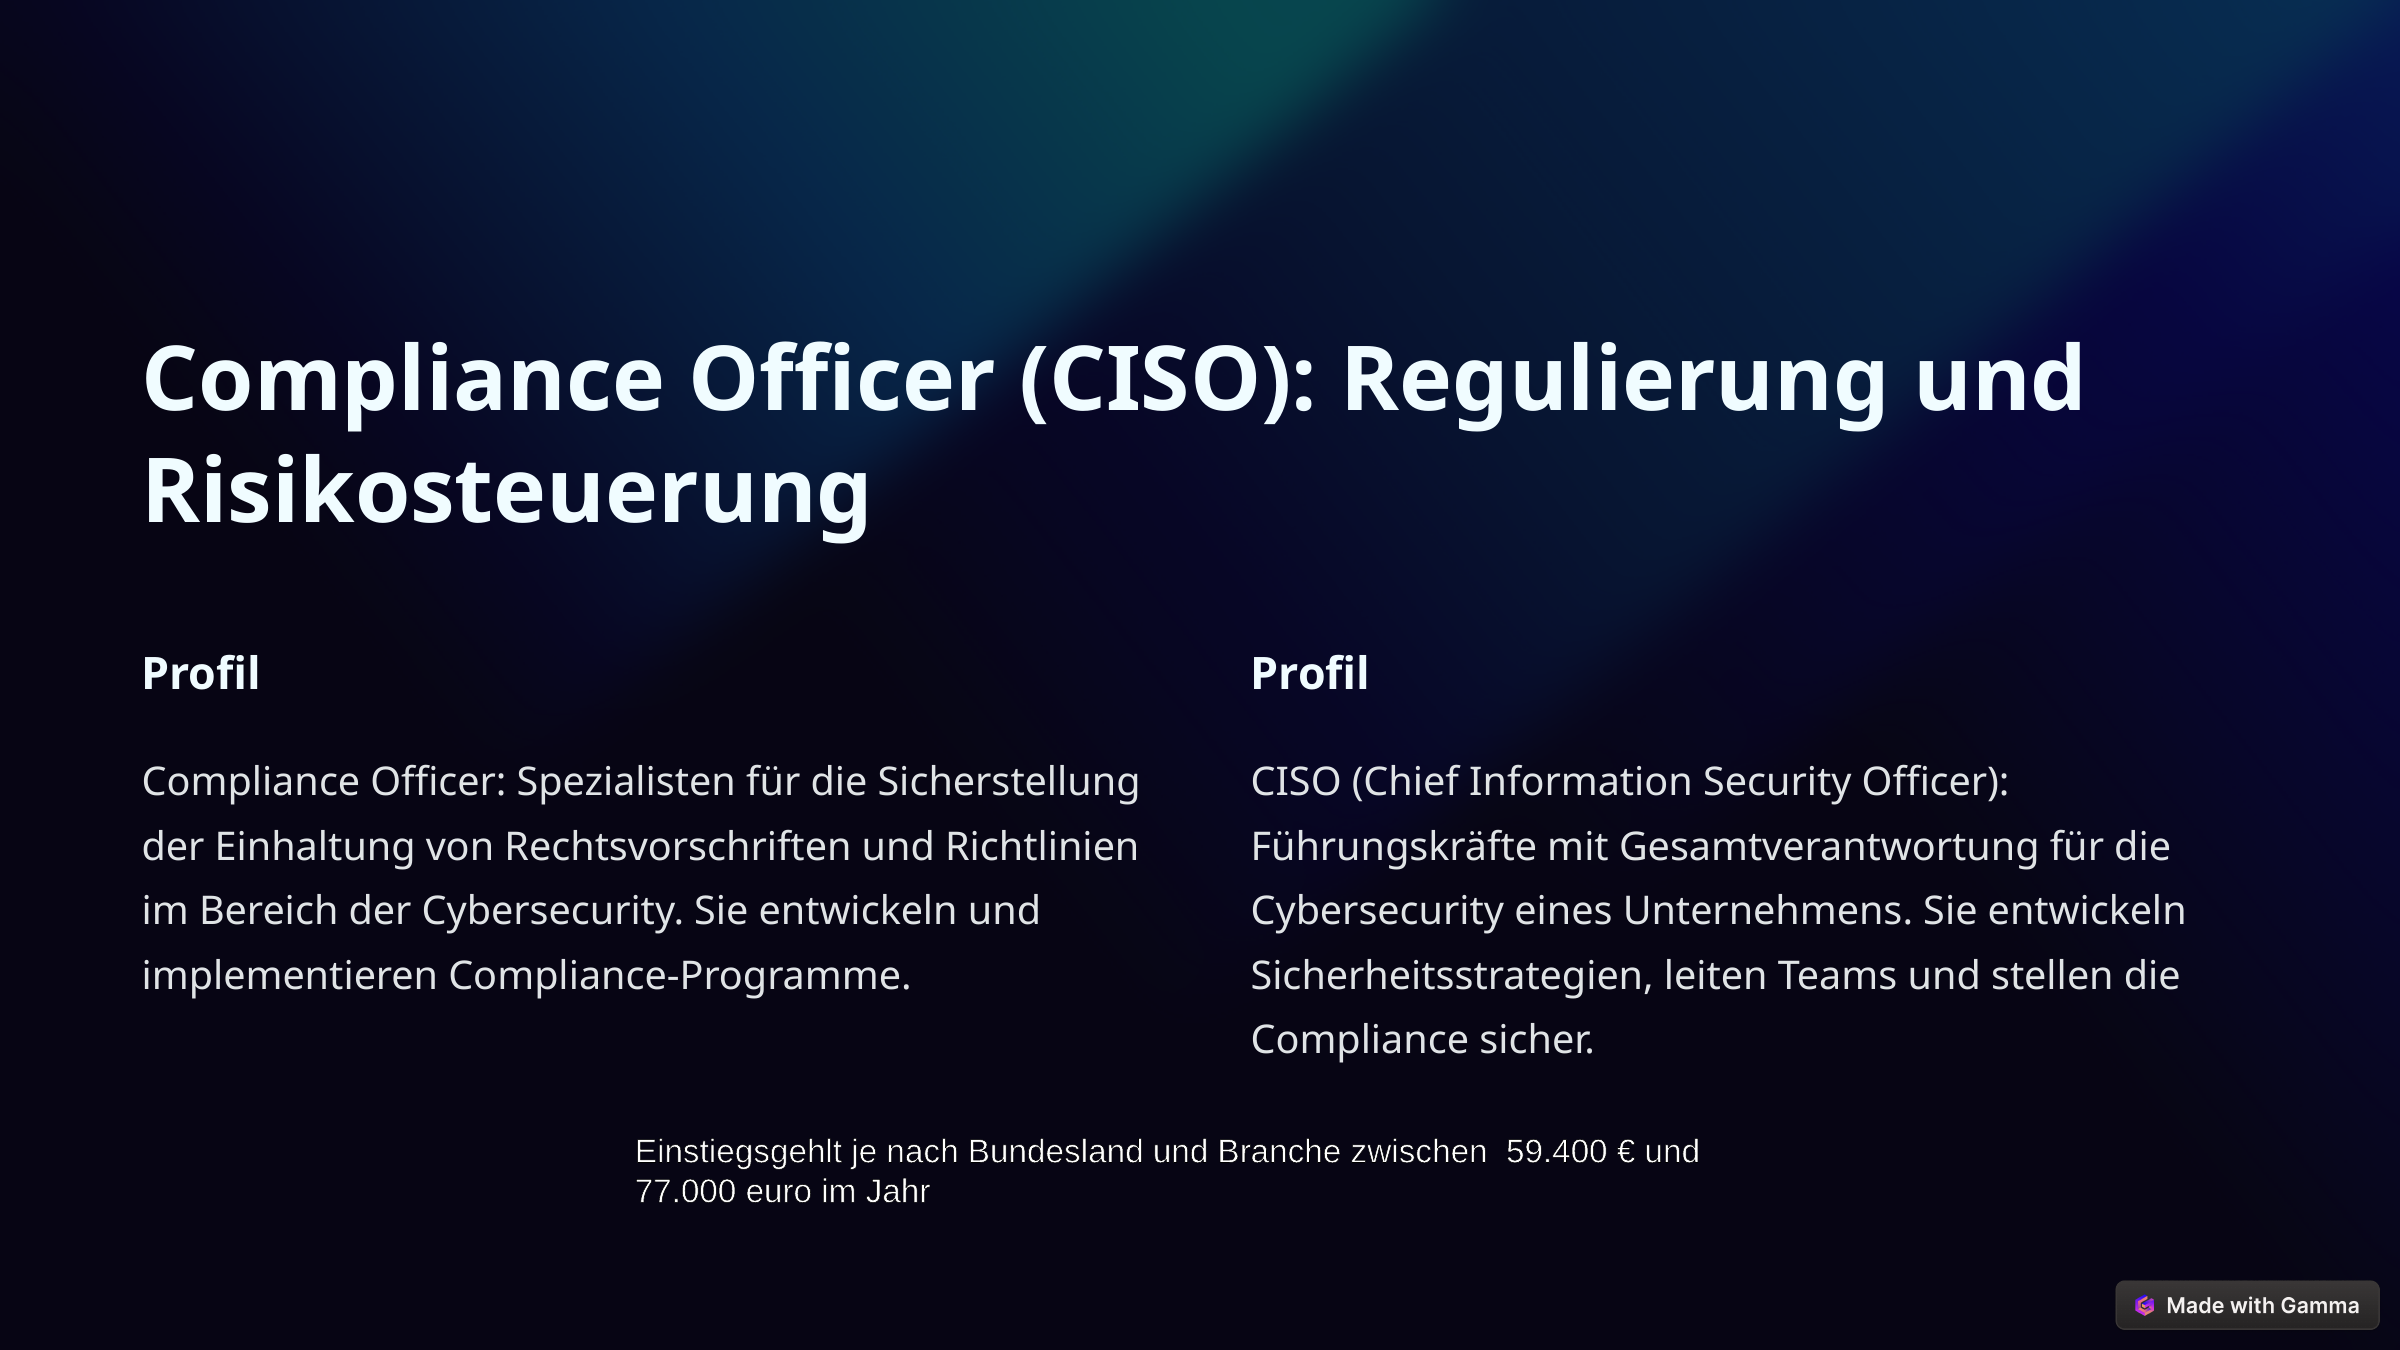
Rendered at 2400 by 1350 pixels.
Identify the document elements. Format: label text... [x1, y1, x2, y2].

text_box Profil [1250, 641, 1701, 699]
text_box Einstiegsgehlt je nach Bundesland und Branche zwischen 59.400 € und 77.000 euro im Jahr [620, 1121, 1772, 1211]
text_box Compliance Officer (CISO): Regulierung und Risikosteuerung [141, 315, 2259, 541]
text_box Profil [141, 641, 592, 699]
text_box Compliance Officer: Spezialisten für die Sicherstellung der Einhaltung von Rechtsvorschriften und Richtlinien im Bereich der Cybersecurity. Sie entwickeln und implementieren Compliance-Programme. [141, 738, 1151, 998]
picture [2106, 1271, 2389, 1339]
text_box CISO (Chief Information Security Officer): Führungskräfte mit Gesamtverantwortung für die Cybersecurity eines Unternehmens. Sie entwickeln Sicherheitsstrategien, leiten Teams und stellen die Compliance sicher. [1250, 738, 2260, 998]
